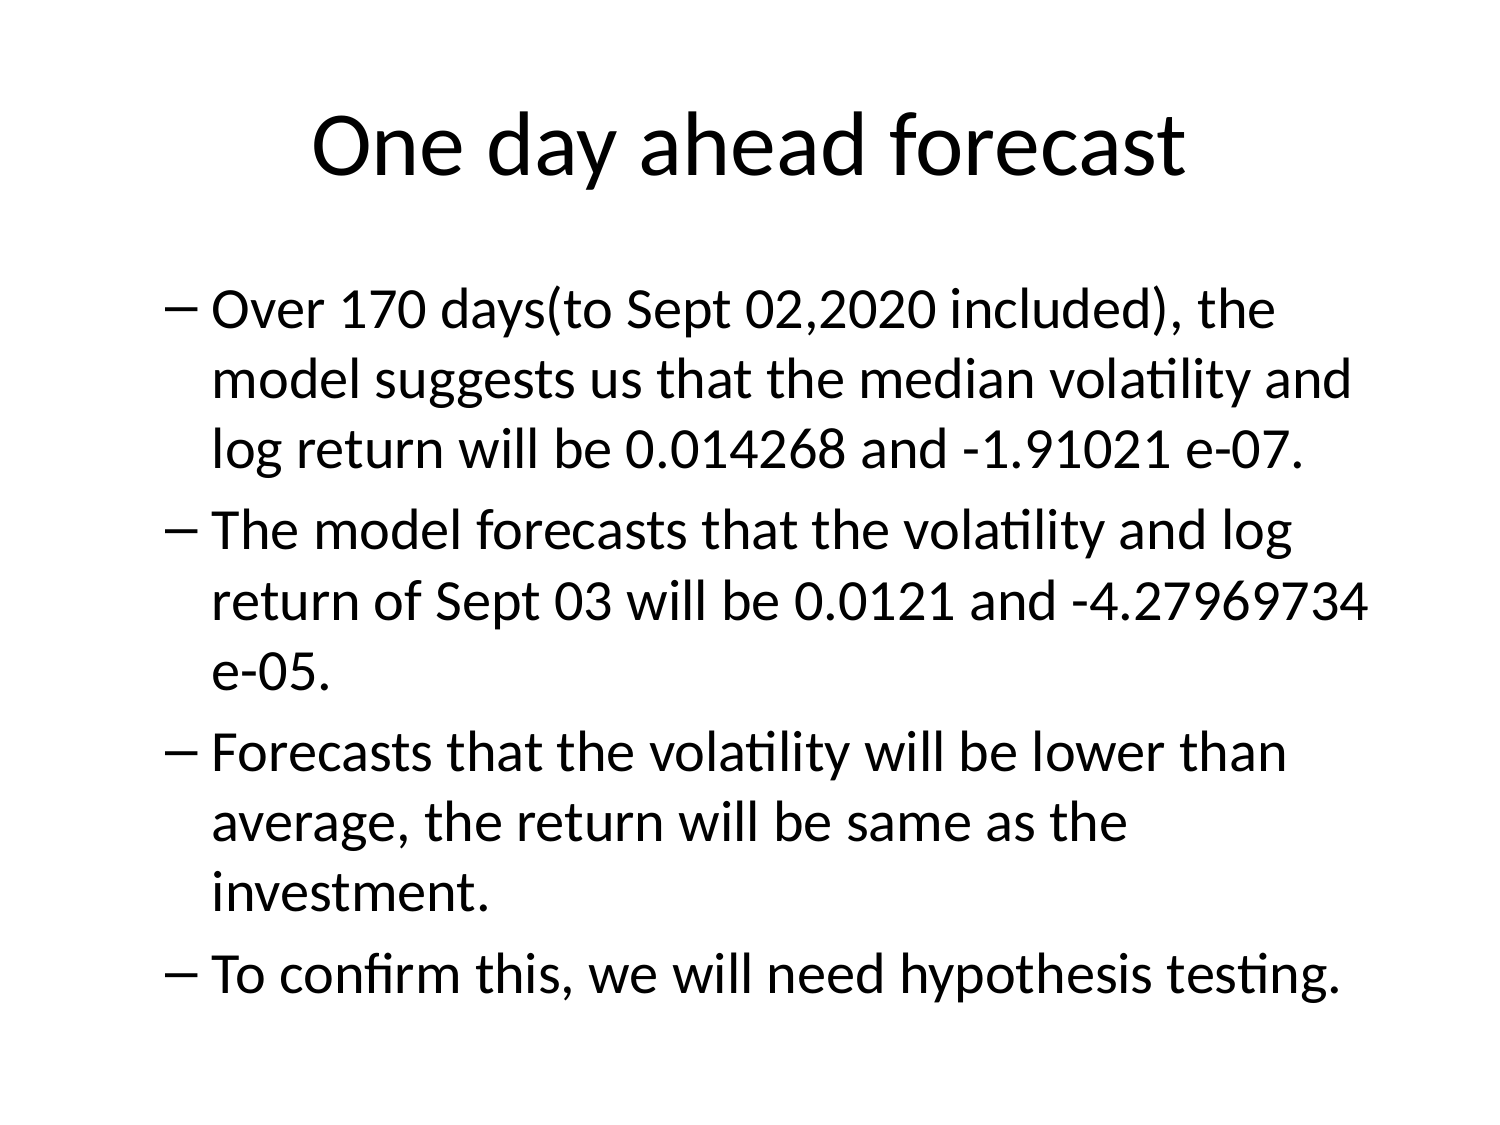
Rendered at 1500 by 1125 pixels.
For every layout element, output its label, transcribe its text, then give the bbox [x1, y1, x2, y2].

list Over 170 days(to Sept 02,2020 included), the model suggests us that the median volatility and log return will be 0.014268 and -1.91021 e-07. The model forecasts that the volatility and log return of Sept 03 will be 0.0121 and -4.27969734 e-05. Forecasts that the volatility will be lower than average, the return will be same as the investment. To confirm this, we will need hypothesis testing. [75, 262, 1425, 1005]
title One day ahead forecast [75, 45, 1425, 233]
